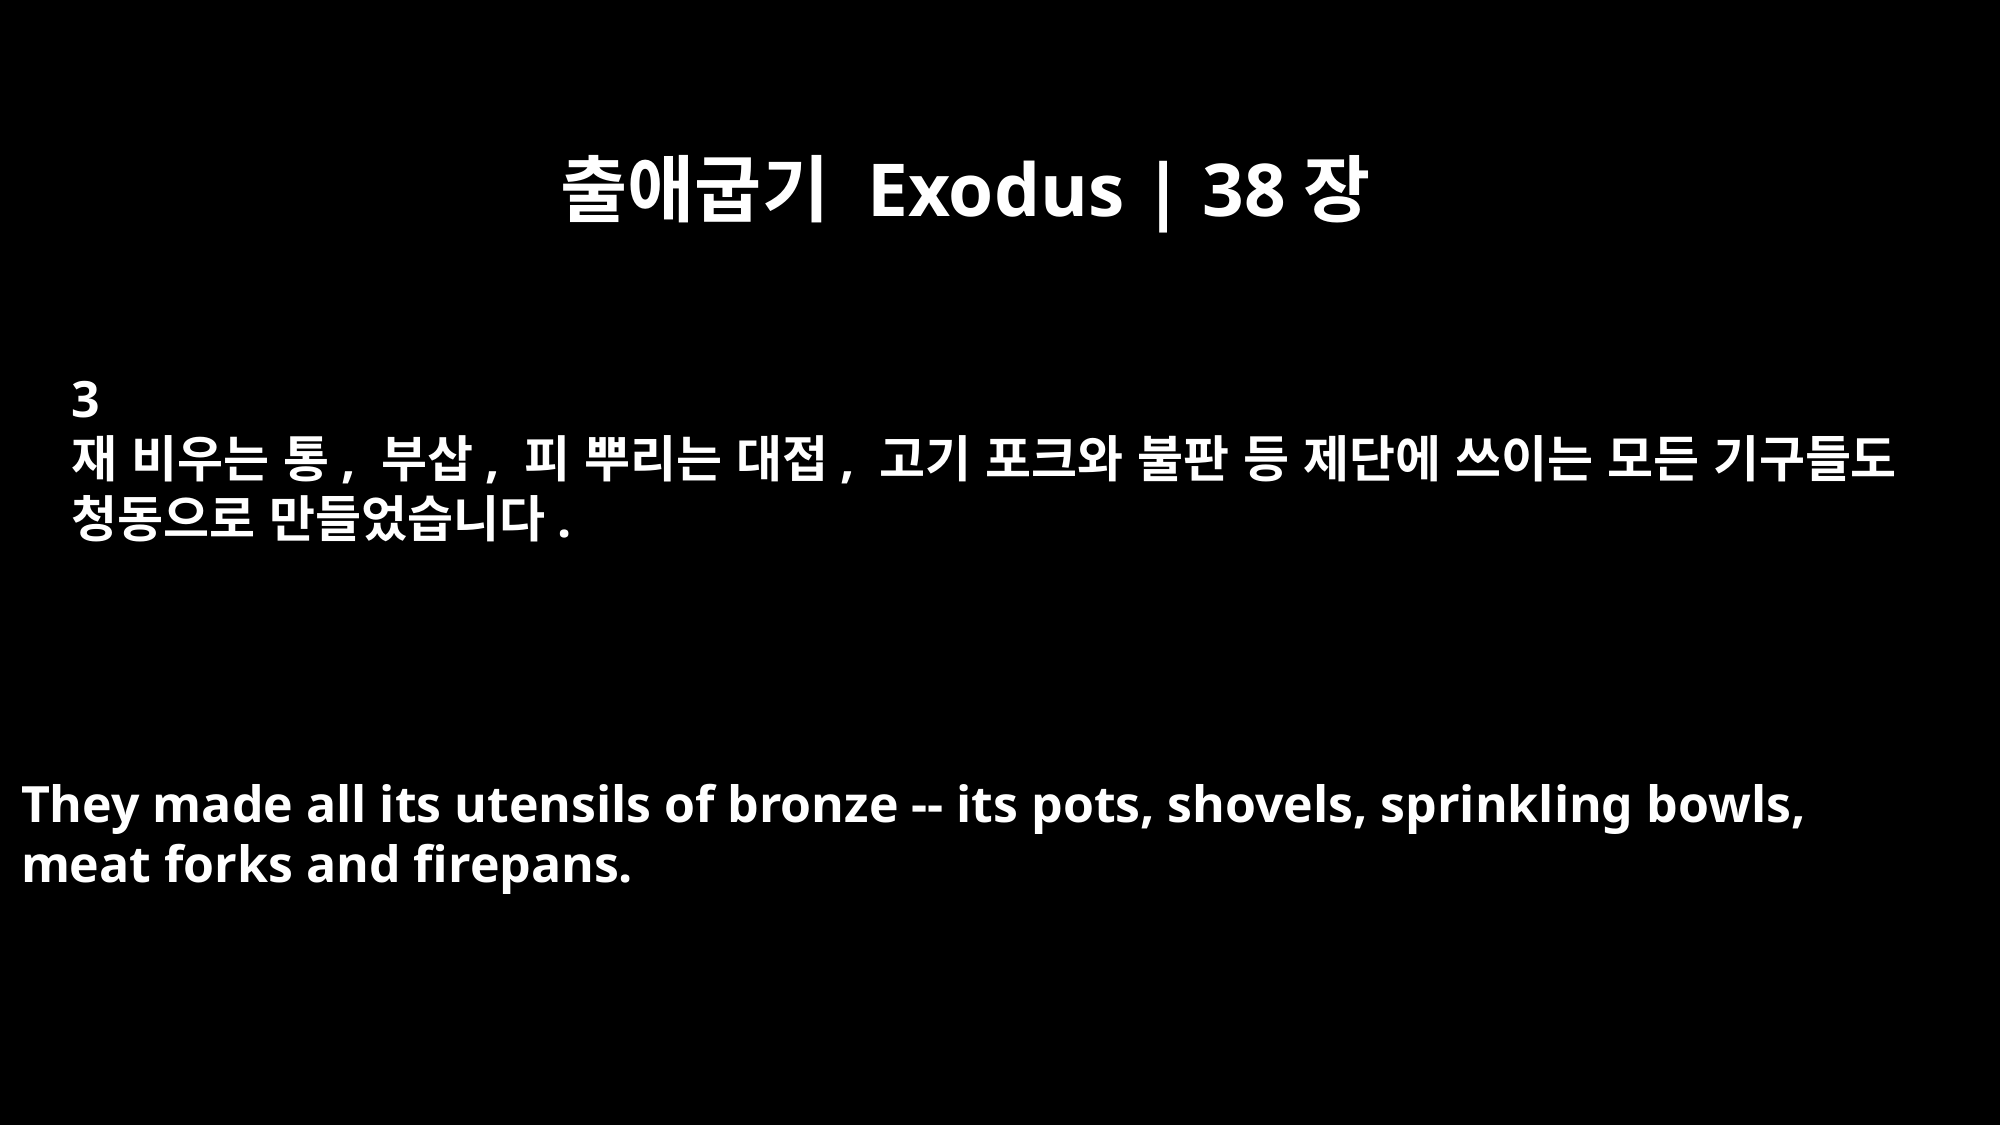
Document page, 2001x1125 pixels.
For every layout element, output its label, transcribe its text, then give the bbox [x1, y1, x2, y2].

text_box 출애굽기 Exodus | 38장 [545, 136, 1387, 239]
text_box 3 재 비우는 통, 부삽, 피 뿌리는 대접, 고기 포크와 불판 등 제단에 쓰이는 모든 기구들도 청동으로 만들었습니다. [56, 359, 1927, 555]
text_box They made all its utensils of bronze -- its pots, shovels, sprinkling bowls, meat forks and firepans. [6, 764, 1834, 900]
